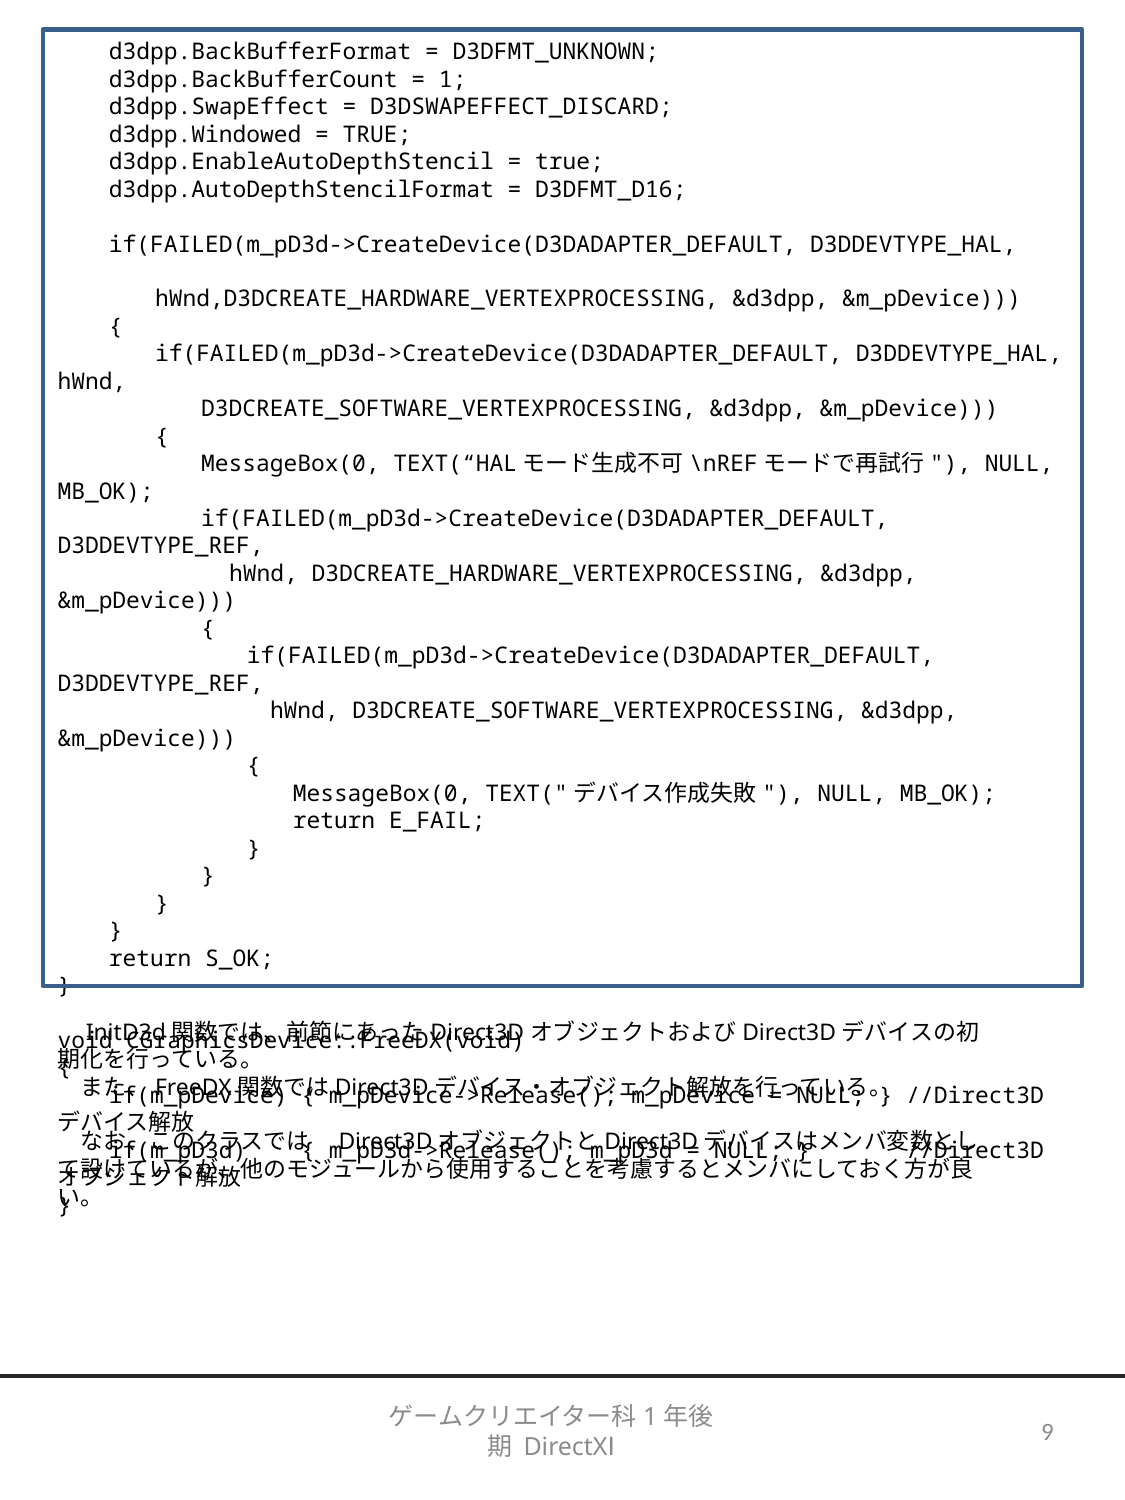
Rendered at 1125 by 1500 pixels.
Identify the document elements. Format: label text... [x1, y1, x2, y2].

footer ゲームクリエイター科1年後期 DirectXⅠ [361, 1390, 741, 1471]
text_box InitD3d関数では、前節にあったDirect3DオブジェクトおよびDirect3Dデバイスの初期化を行っている。 また、FreeDX関数ではDirect3Dデバイス・オブジェクト解放を行っている。 なお、このクラスでは Direct3DオブジェクトとDirect3Dデバイスはメンバ変数として設けているが、他のモジュールから使用することを考慮するとメンバにしておく方が良い。 [42, 1009, 1012, 1217]
text_box [41, 27, 1084, 988]
text_box d3dpp.BackBufferFormat = D3DFMT_UNKNOWN; d3dpp.BackBufferCount = 1; d3dpp.SwapEffect = D3DSWAPEFFECT_DISCARD; d3dpp.Windowed = TRUE; d3dpp.EnableAutoDepthStencil = true; d3dpp.AutoDepthStencilFormat = D3DFMT_D16; if(FAILED(m_pD3d->CreateDevice(D3DADAPTER_DEFAULT, D3DDEVTYPE_HAL, hWnd,D3DCREATE_HARDWARE_VERTEXPROCESSING, &d3dpp, &m_pDevice))) { if(FAILED(m_pD3d->CreateDevice(D3DADAPTER_DEFAULT, D3DDEVTYPE_HAL, hWnd, D3DCREATE_SOFTWARE_VERTEXPROCESSING, &d3dpp, &m_pDevice))) { MessageBox(0, TEXT(“HALモード生成不可\nREFモードで再試行"), NULL, MB_OK); if(FAILED(m_pD3d->CreateDevice(D3DADAPTER_DEFAULT, D3DDEVTYPE_REF, hWnd, D3DCREATE_HARDWARE_VERTEXPROCESSING, &d3dpp, &m_pDevice))) { if(FAILED(m_pD3d->CreateDevice(D3DADAPTER_DEFAULT, D3DDEVTYPE_REF, hWnd, D3DCREATE_SOFTWARE_VERTEXPROCESSING, &d3dpp, &m_pDevice))) { MessageBox(0, TEXT("デバイス作成失敗"), NULL, MB_OK); return E_FAIL; } } } } return S_OK; } void CGraphicsDevice::FreeDX(void) { if(m_pDevice) { m_pDevice->Release(); m_pDevice = NULL; } //Direct3Dデバイス解放 if(m_pD3d) { m_pD3d->Release(); m_pD3d = NULL; } //Direct3Dオブジェクト解放 } [42, 988, 1083, 1225]
slide_number 9 [806, 1390, 1069, 1471]
